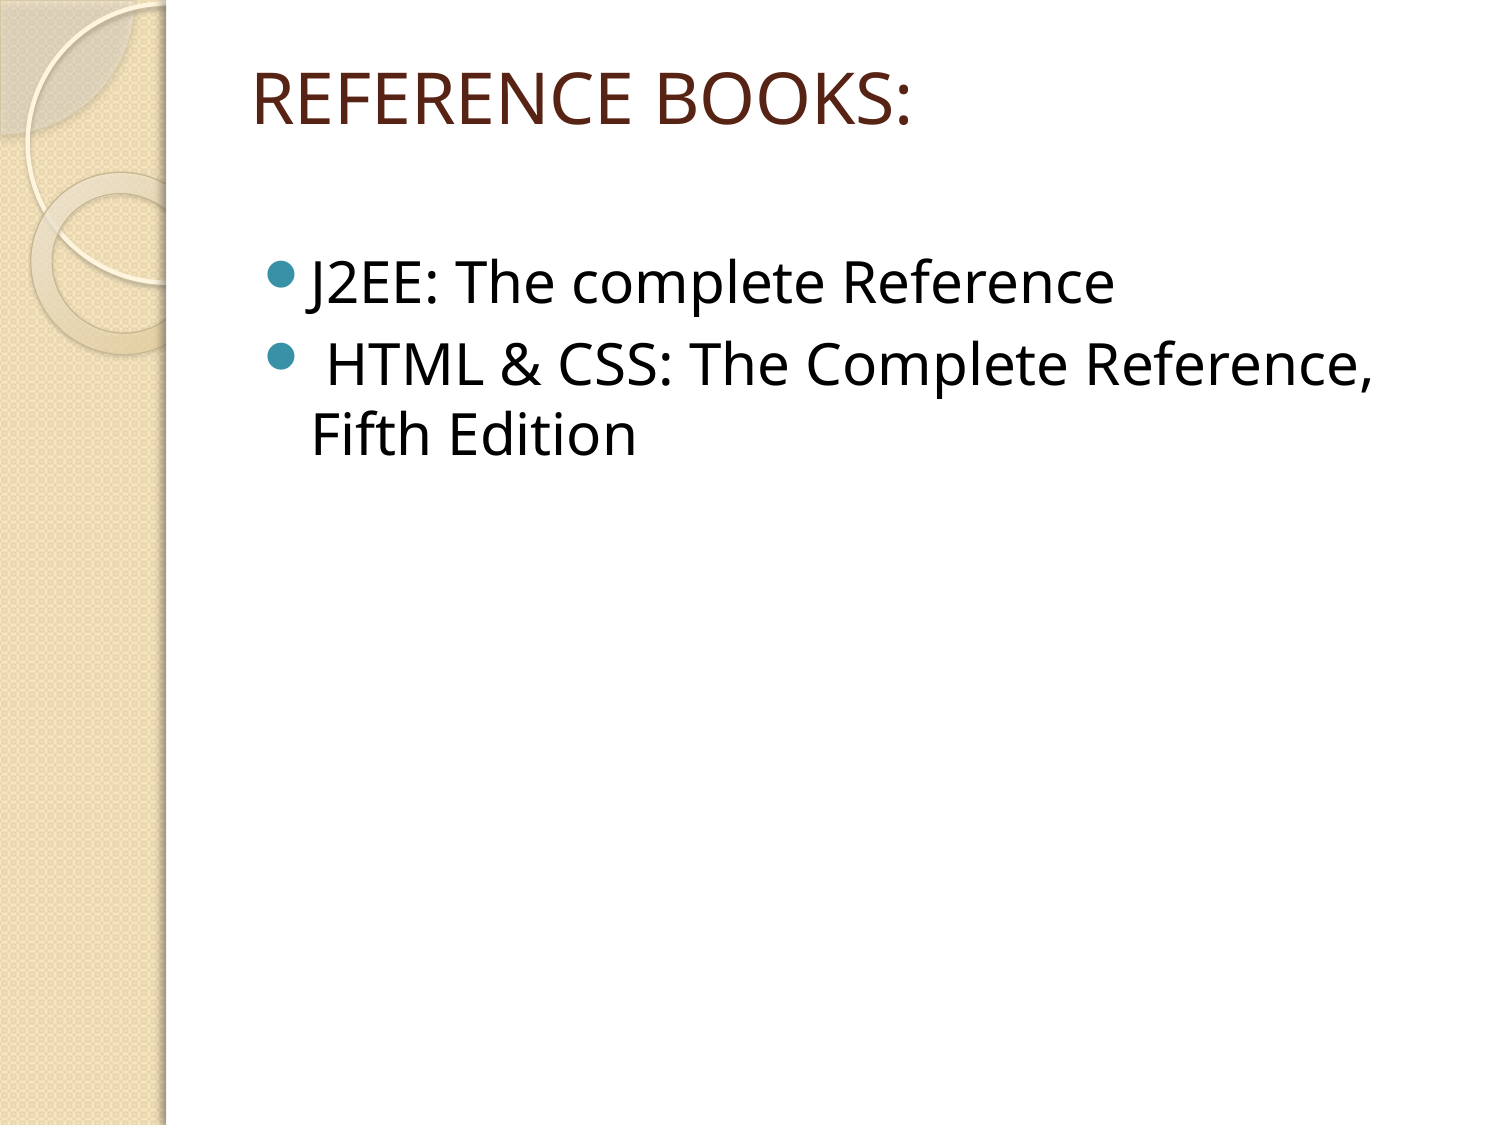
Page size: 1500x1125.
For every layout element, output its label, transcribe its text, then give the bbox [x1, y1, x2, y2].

title REFERENCE BOOKS: [235, 45, 1466, 233]
list J2EE: The complete Reference HTML & CSS: The Complete Reference, Fifth Edition [235, 237, 1466, 1025]
